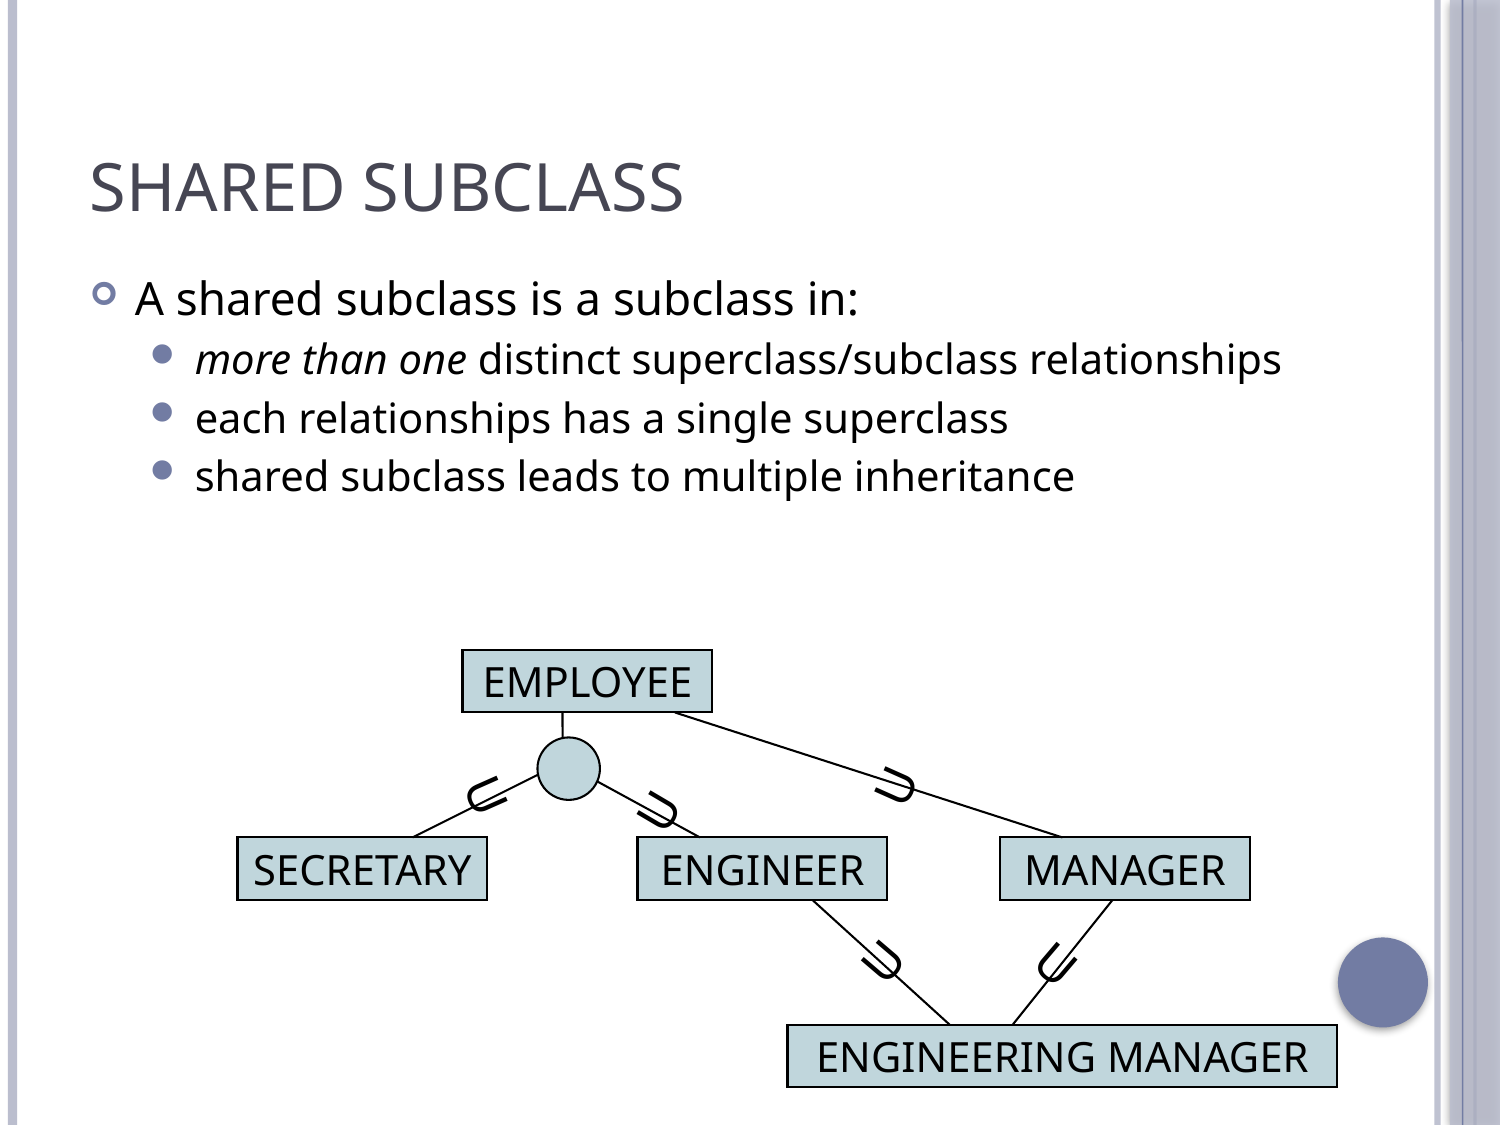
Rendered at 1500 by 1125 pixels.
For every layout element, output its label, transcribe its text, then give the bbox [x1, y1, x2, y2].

title shared subclass [75, 45, 1300, 233]
list A shared subclass is a subclass in: more than one distinct superclass/subclass relationships each relationships has a single superclass shared subclass leads to multiple inheritance [75, 262, 1425, 1062]
text_box ENGINEERING MANAGER [787, 1062, 1338, 1088]
